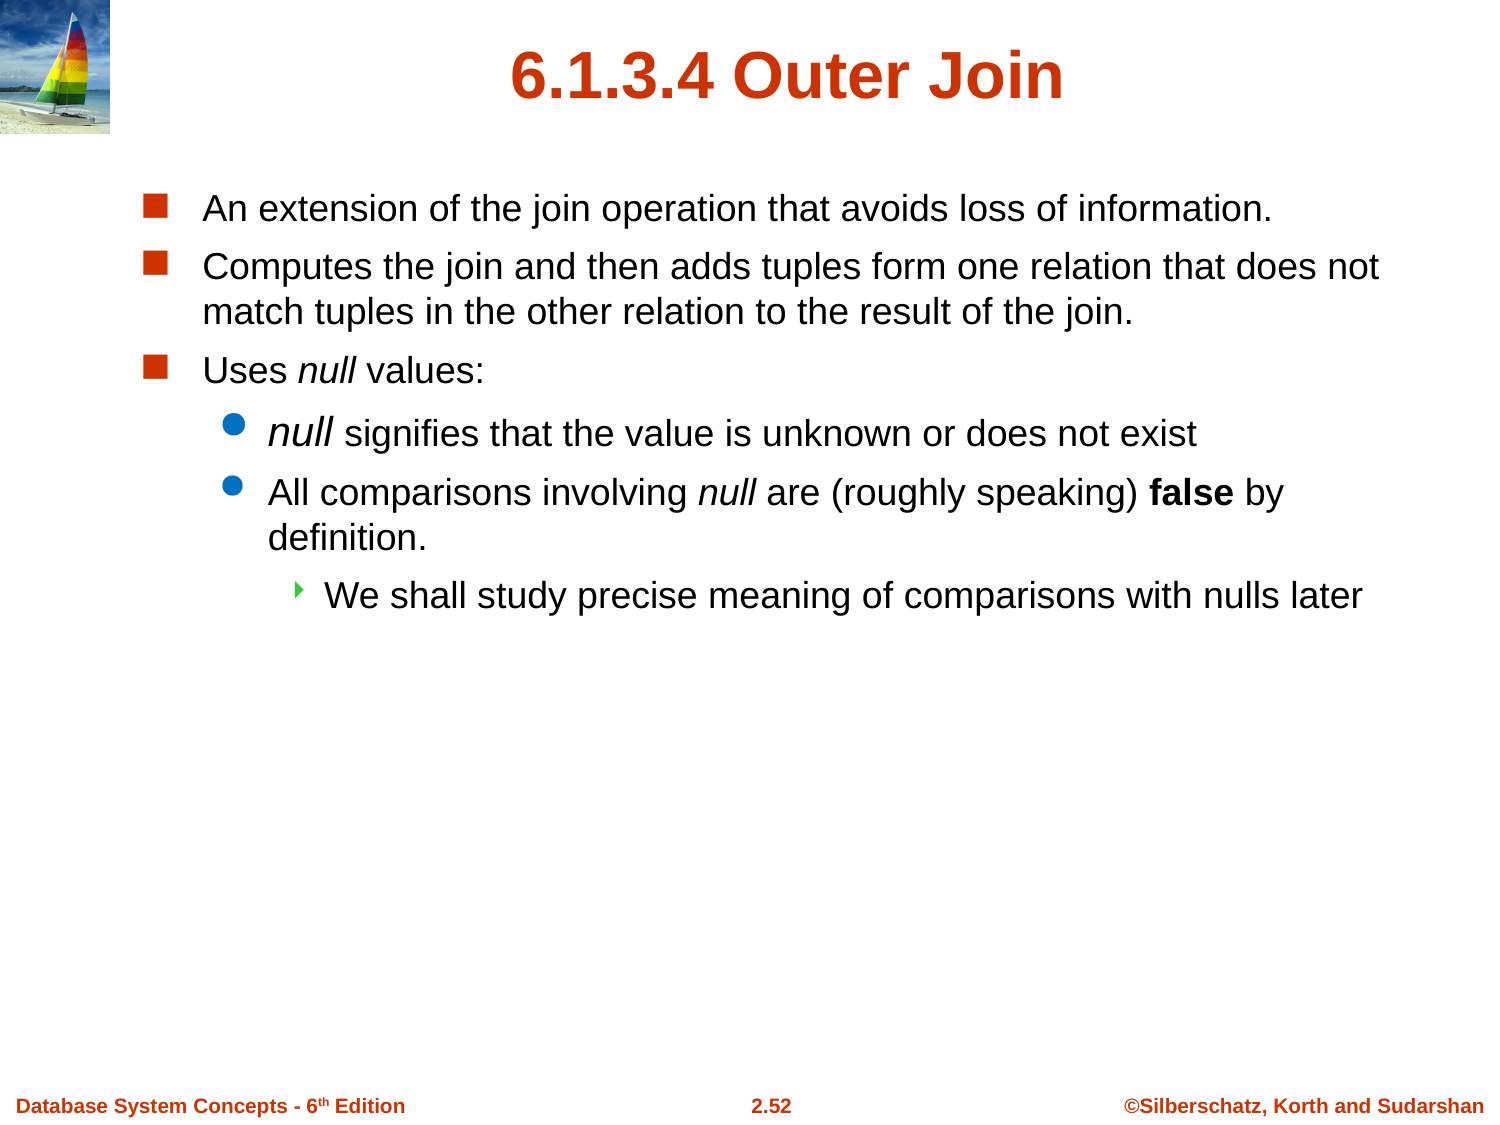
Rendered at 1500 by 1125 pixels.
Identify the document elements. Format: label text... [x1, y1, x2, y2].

list An extension of the join operation that avoids loss of information. Computes the join and then adds tuples form one relation that does not match tuples in the other relation to the result of the join. Uses null values: null signifies that the value is unknown or does not exist All comparisons involving null are (roughly speaking) false by definition. We shall study precise meaning of comparisons with nulls later [130, 176, 1419, 977]
picture [0, 0, 110, 134]
title 6.1.3.4 Outer Join [125, 18, 1452, 120]
